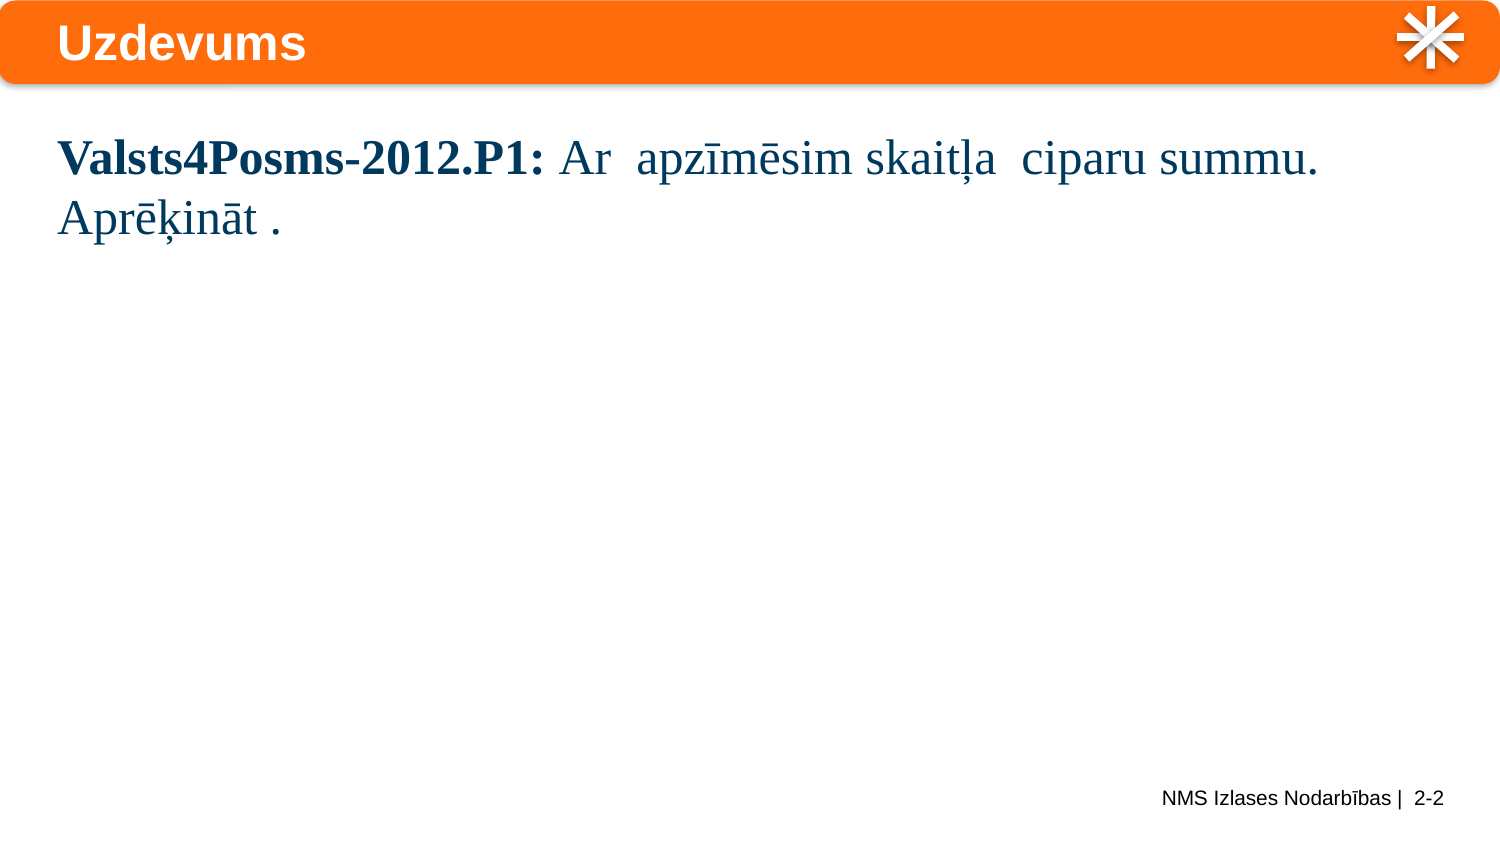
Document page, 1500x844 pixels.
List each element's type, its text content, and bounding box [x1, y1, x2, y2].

title Uzdevums [56, 10, 1383, 73]
